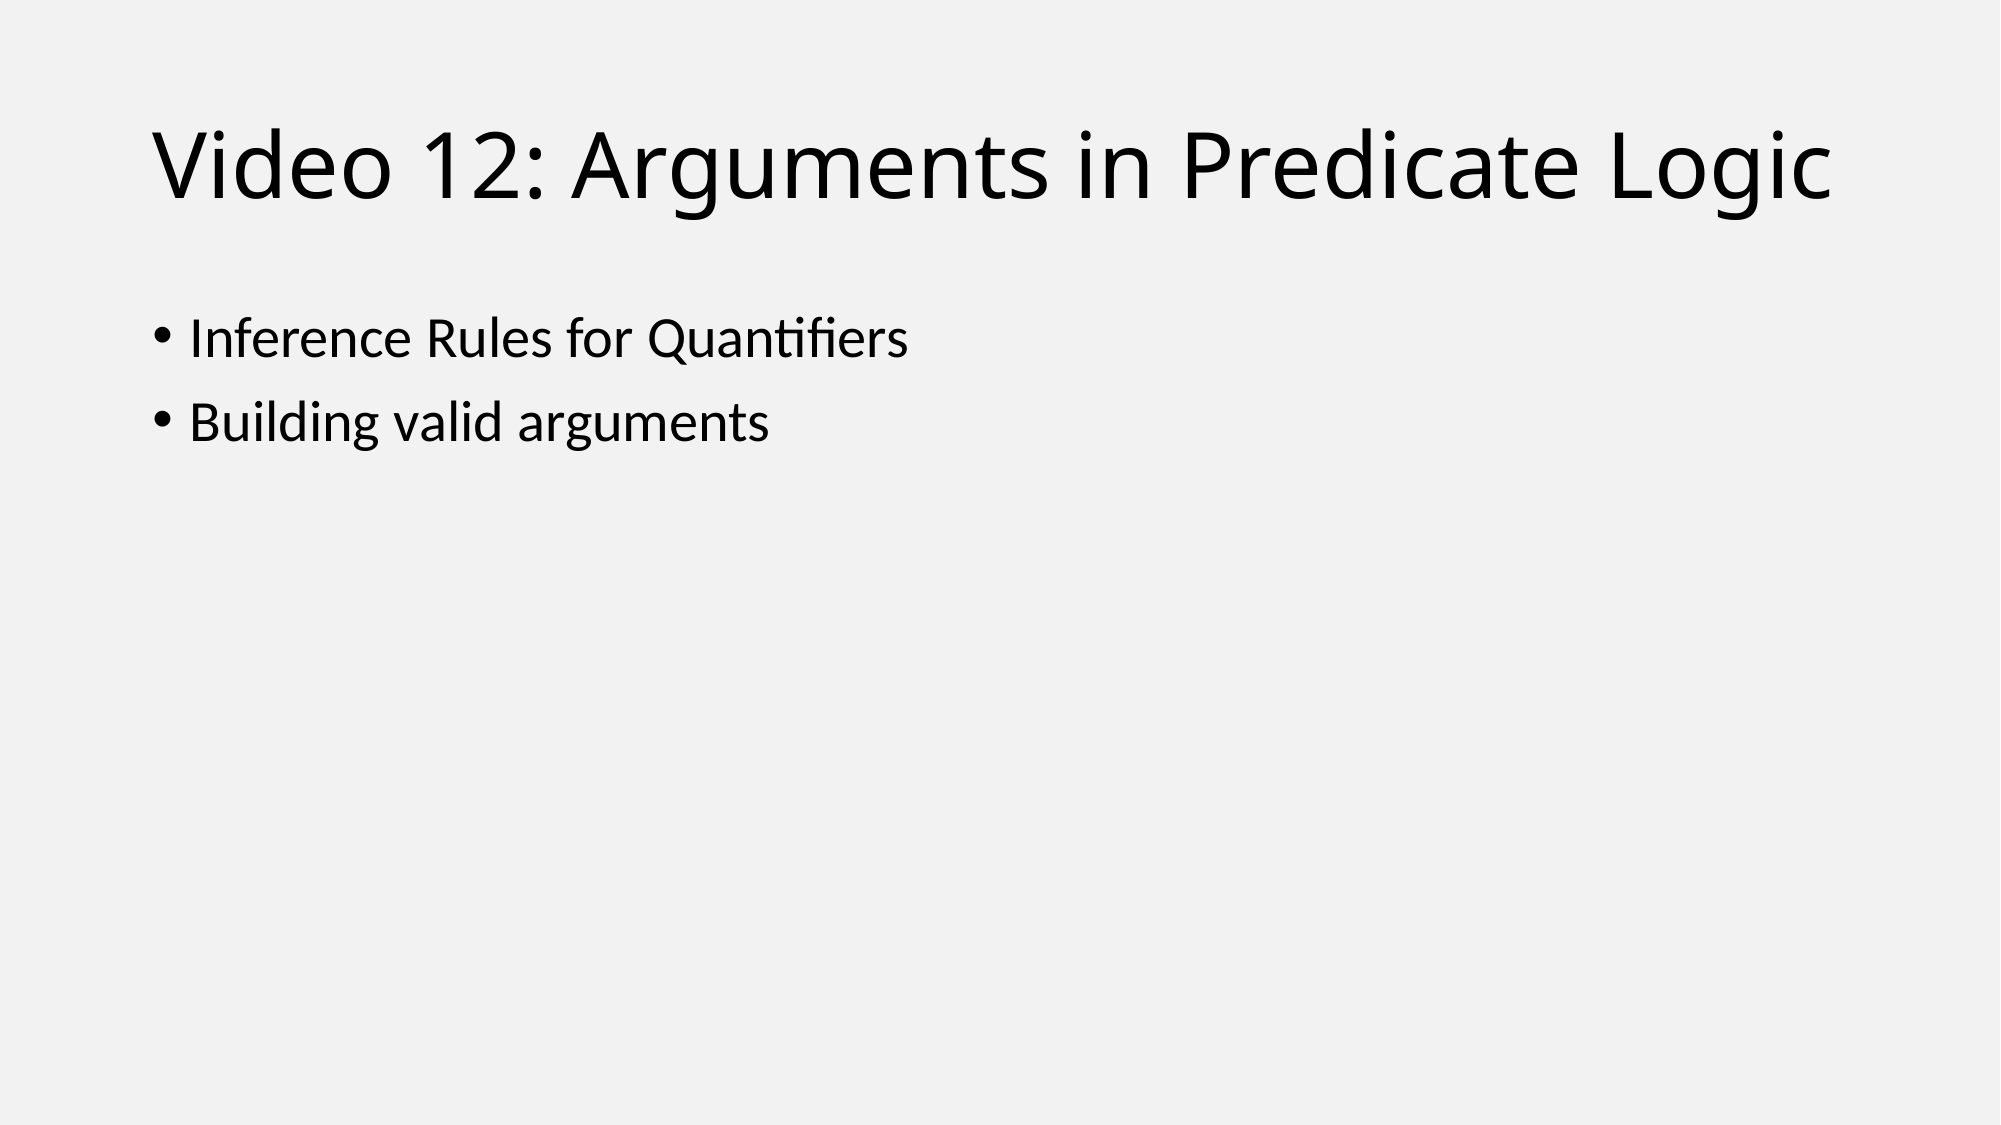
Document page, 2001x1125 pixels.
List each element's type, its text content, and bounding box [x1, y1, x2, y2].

title Video 12: Arguments in Predicate Logic [137, 59, 1863, 278]
list Inference Rules for Quantifiers Building valid arguments [137, 299, 1863, 1014]
